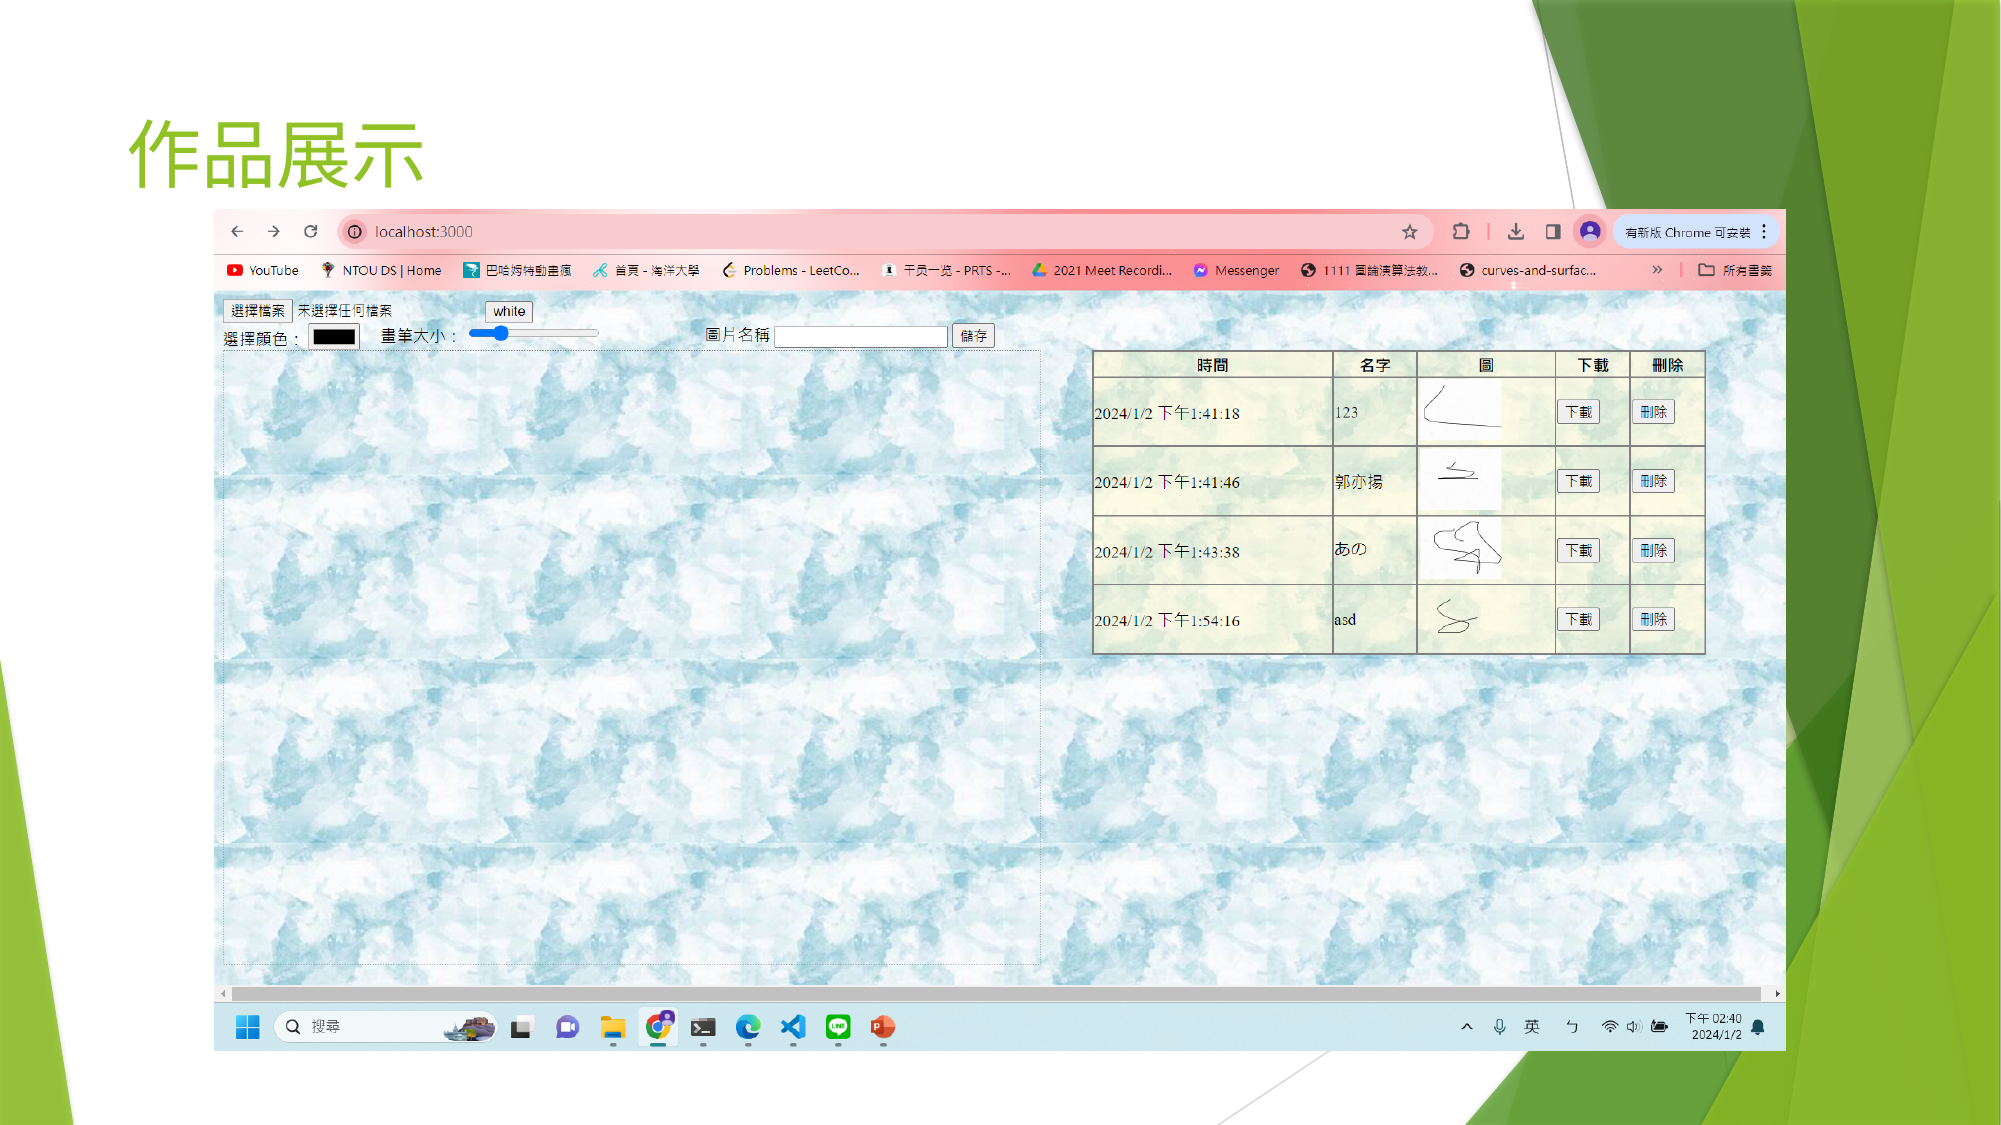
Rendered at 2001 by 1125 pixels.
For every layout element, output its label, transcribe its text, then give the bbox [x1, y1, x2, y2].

title 作品展示 [111, 99, 1522, 317]
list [214, 209, 1786, 1052]
